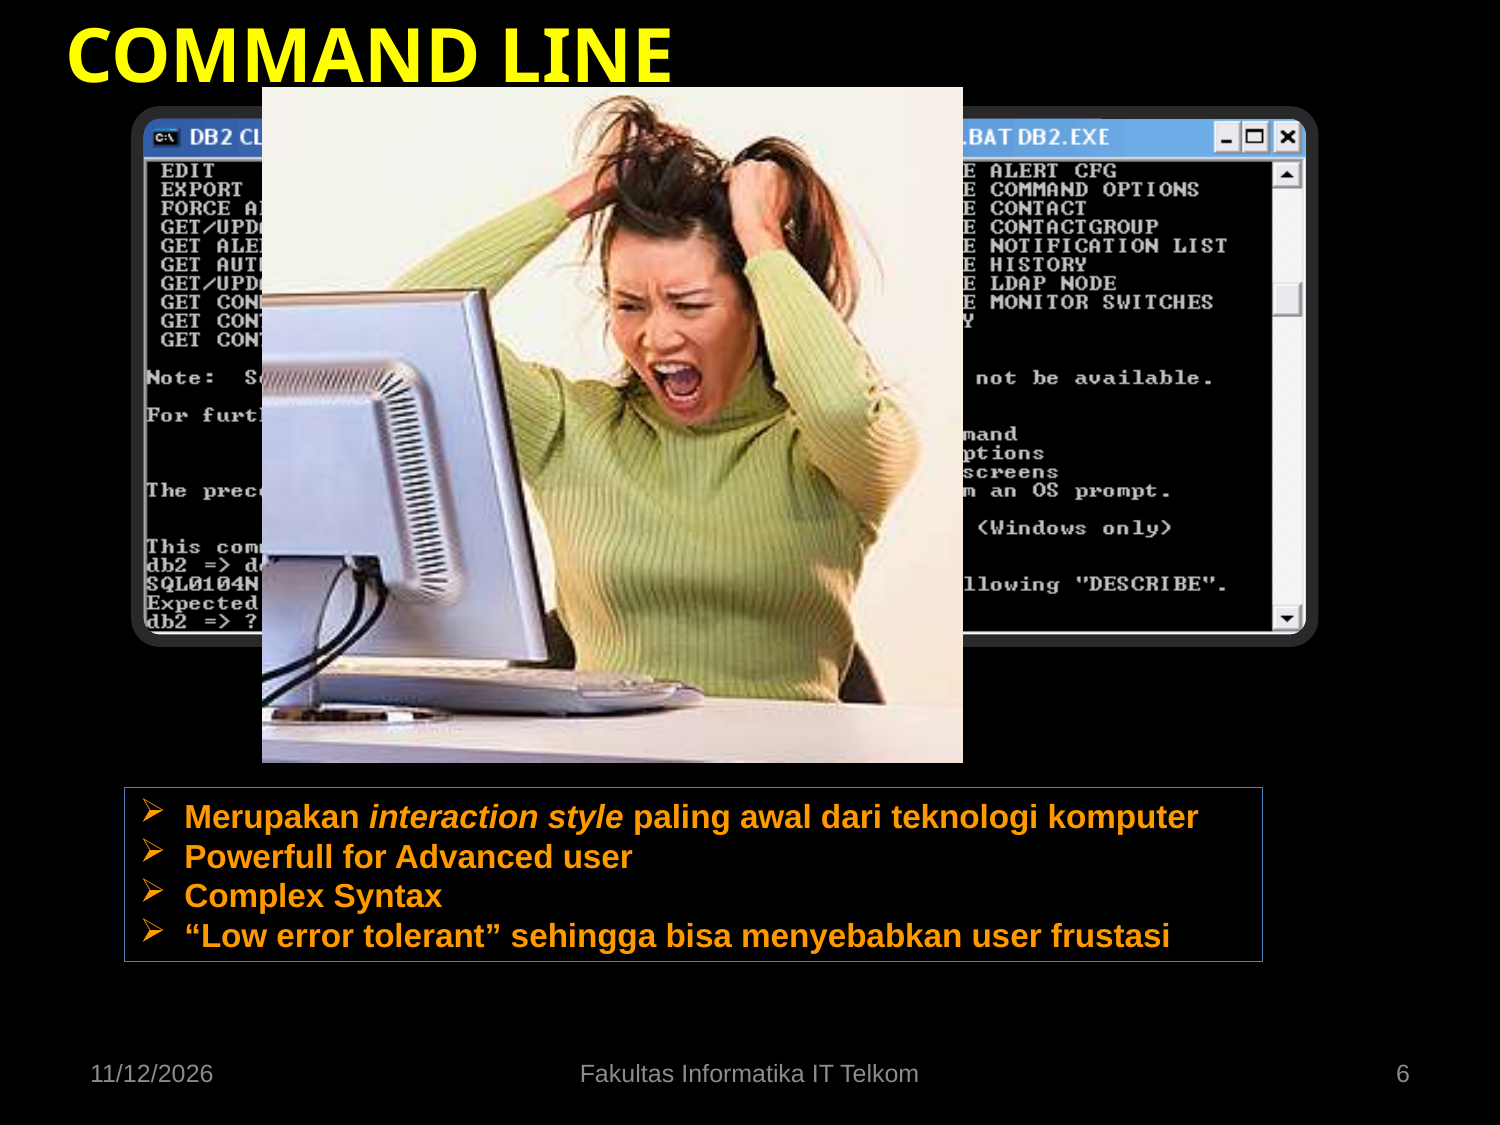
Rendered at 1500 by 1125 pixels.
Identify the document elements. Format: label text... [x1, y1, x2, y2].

slide_number 6 [1074, 1042, 1425, 1103]
text_box Merupakan interaction style paling awal dari teknologi komputer Powerfull for Advanced user Complex Syntax “Low error tolerant” sehingga bisa menyebabkan user frustasi [124, 787, 1263, 962]
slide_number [75, 1042, 425, 1103]
text_box COMMAND LINE [50, 0, 690, 105]
footer Fakultas Informatika IT Telkom [512, 1042, 988, 1103]
picture [137, 87, 1313, 763]
